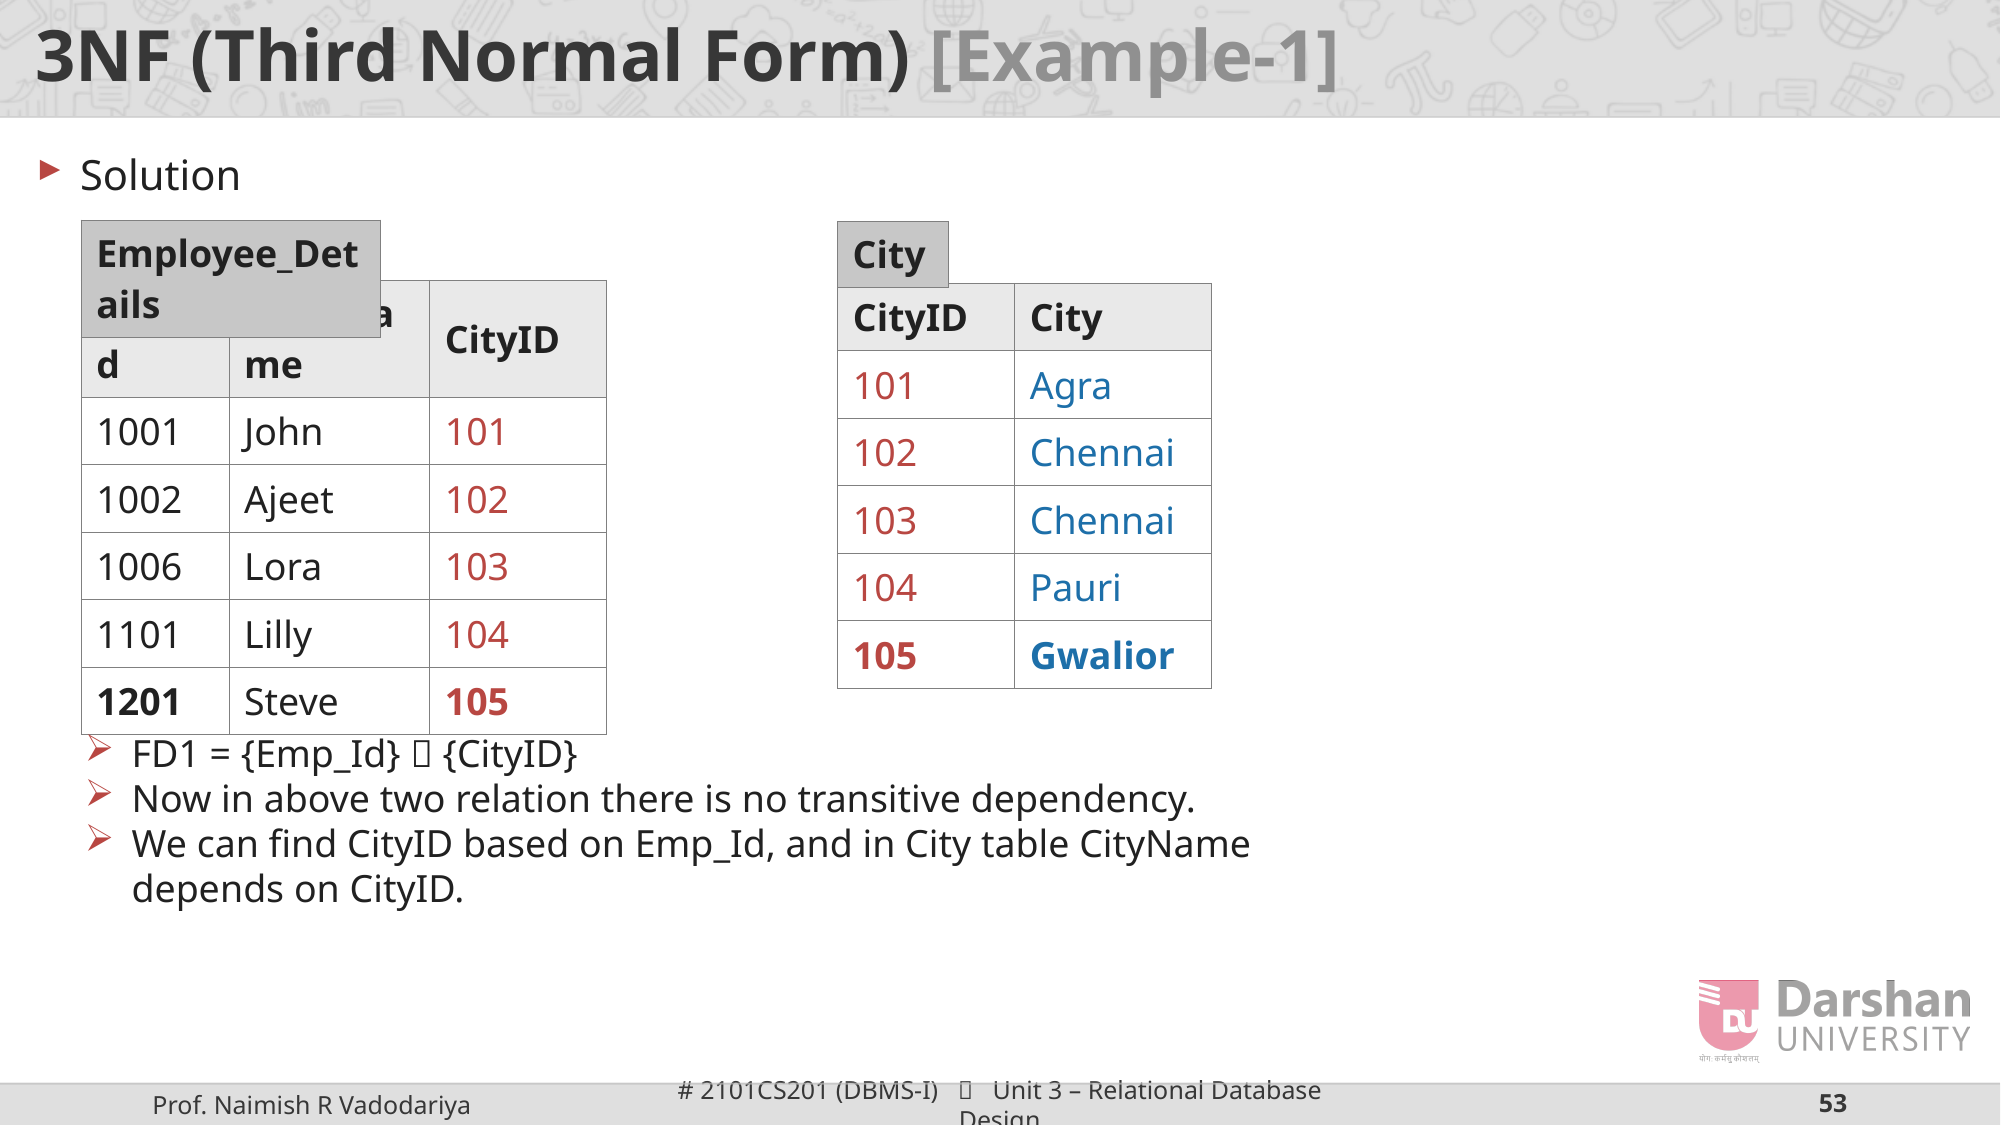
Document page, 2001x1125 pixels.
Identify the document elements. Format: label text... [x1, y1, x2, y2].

table_cell 102 [430, 465, 606, 532]
table_header CityID [838, 284, 1014, 350]
list Solution [21, 141, 1979, 1059]
table_cell Chennai [1015, 486, 1211, 553]
table_cell Lora [230, 533, 429, 599]
table_header Emp_Id [82, 338, 229, 397]
table_header City [838, 222, 948, 287]
title 3NF (Third Normal Form) [Example-1] [0, 0, 2000, 117]
table_cell Lilly [230, 600, 429, 667]
table_cell 1101 [82, 600, 229, 667]
table_cell Chennai [1015, 419, 1211, 485]
table_cell Raju [1699, 1059, 1970, 1063]
table_cell 1201 [82, 668, 229, 722]
table_cell 104 [430, 600, 606, 667]
table_cell 103 [838, 486, 1014, 553]
table_cell 101 [430, 398, 606, 464]
table_cell John [230, 398, 429, 464]
table_cell 105 [838, 621, 1014, 688]
table_cell 104 [838, 554, 1014, 620]
table_header Employee_Details [82, 221, 380, 337]
text_box FD1 = {Emp_Id}  {CityID} Now in above two relation there is no transitive dependency. We can find CityID based on Emp_Id, and in City table CityName depends on CityID. [69, 722, 1386, 917]
table_cell 103 [430, 533, 606, 599]
table_cell Steve [230, 668, 429, 722]
table_cell Gwalior [1015, 621, 1211, 688]
table_header Emp_Name [230, 281, 429, 397]
table_cell 102 [838, 419, 1014, 485]
table_header CityID [430, 281, 606, 397]
table_header City [1015, 284, 1211, 350]
table_cell 101 [838, 351, 1014, 418]
table_cell 105 [430, 668, 606, 722]
table_cell 1001 [82, 398, 229, 464]
table_cell 1002 [82, 465, 229, 532]
table_cell Pauri [1015, 554, 1211, 620]
table_cell Ajeet [230, 465, 429, 532]
table_cell Agra [1015, 351, 1211, 418]
table_cell 1006 [82, 533, 229, 599]
